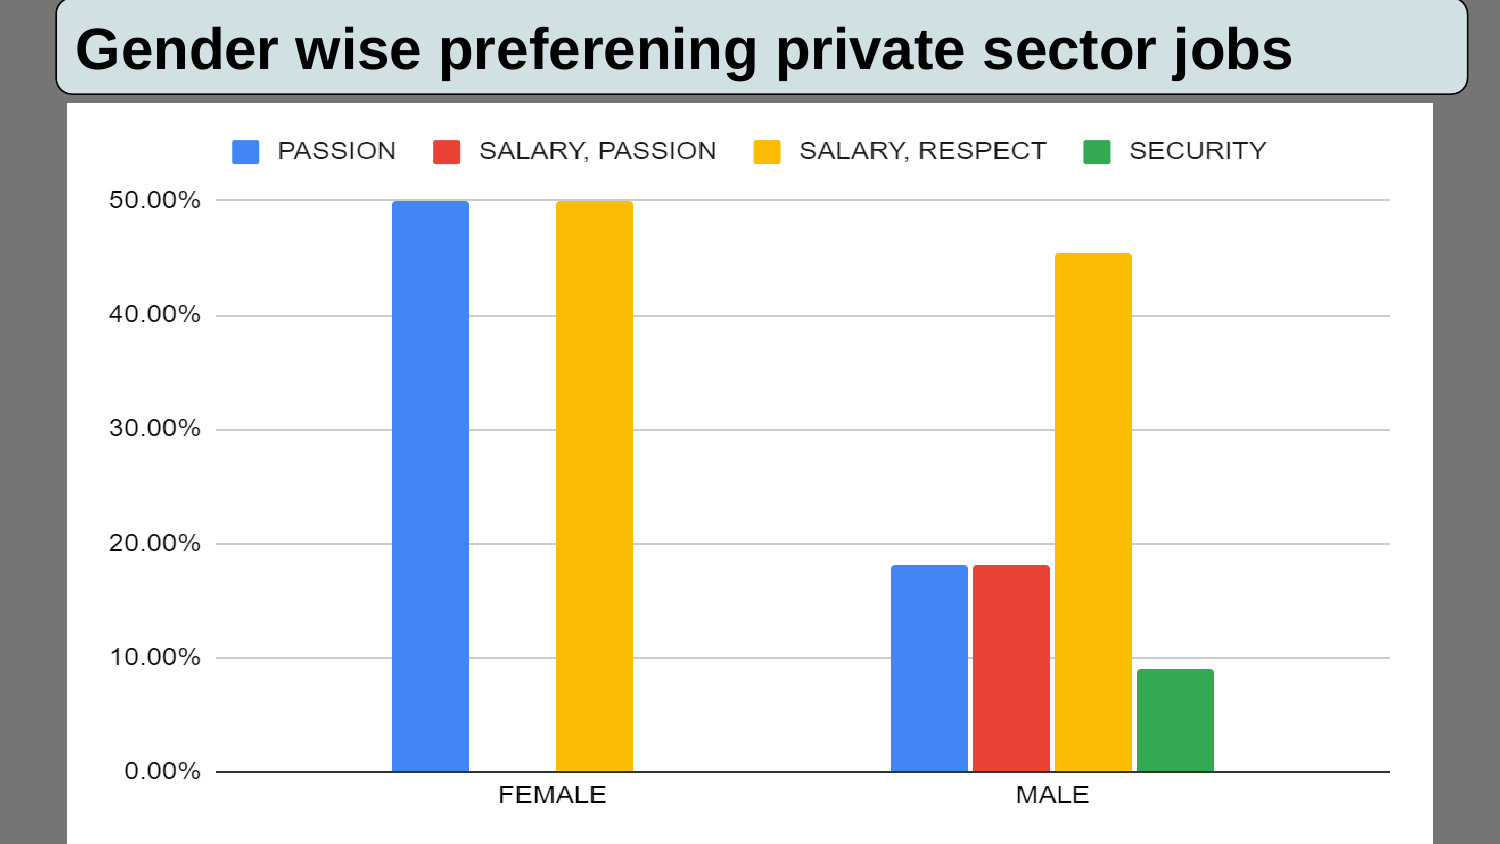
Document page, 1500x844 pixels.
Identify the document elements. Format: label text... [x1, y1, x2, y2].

picture [67, 102, 1433, 844]
text_box Gender wise preferening private sector jobs [56, 0, 1468, 95]
text_box [0, 0, 1500, 844]
